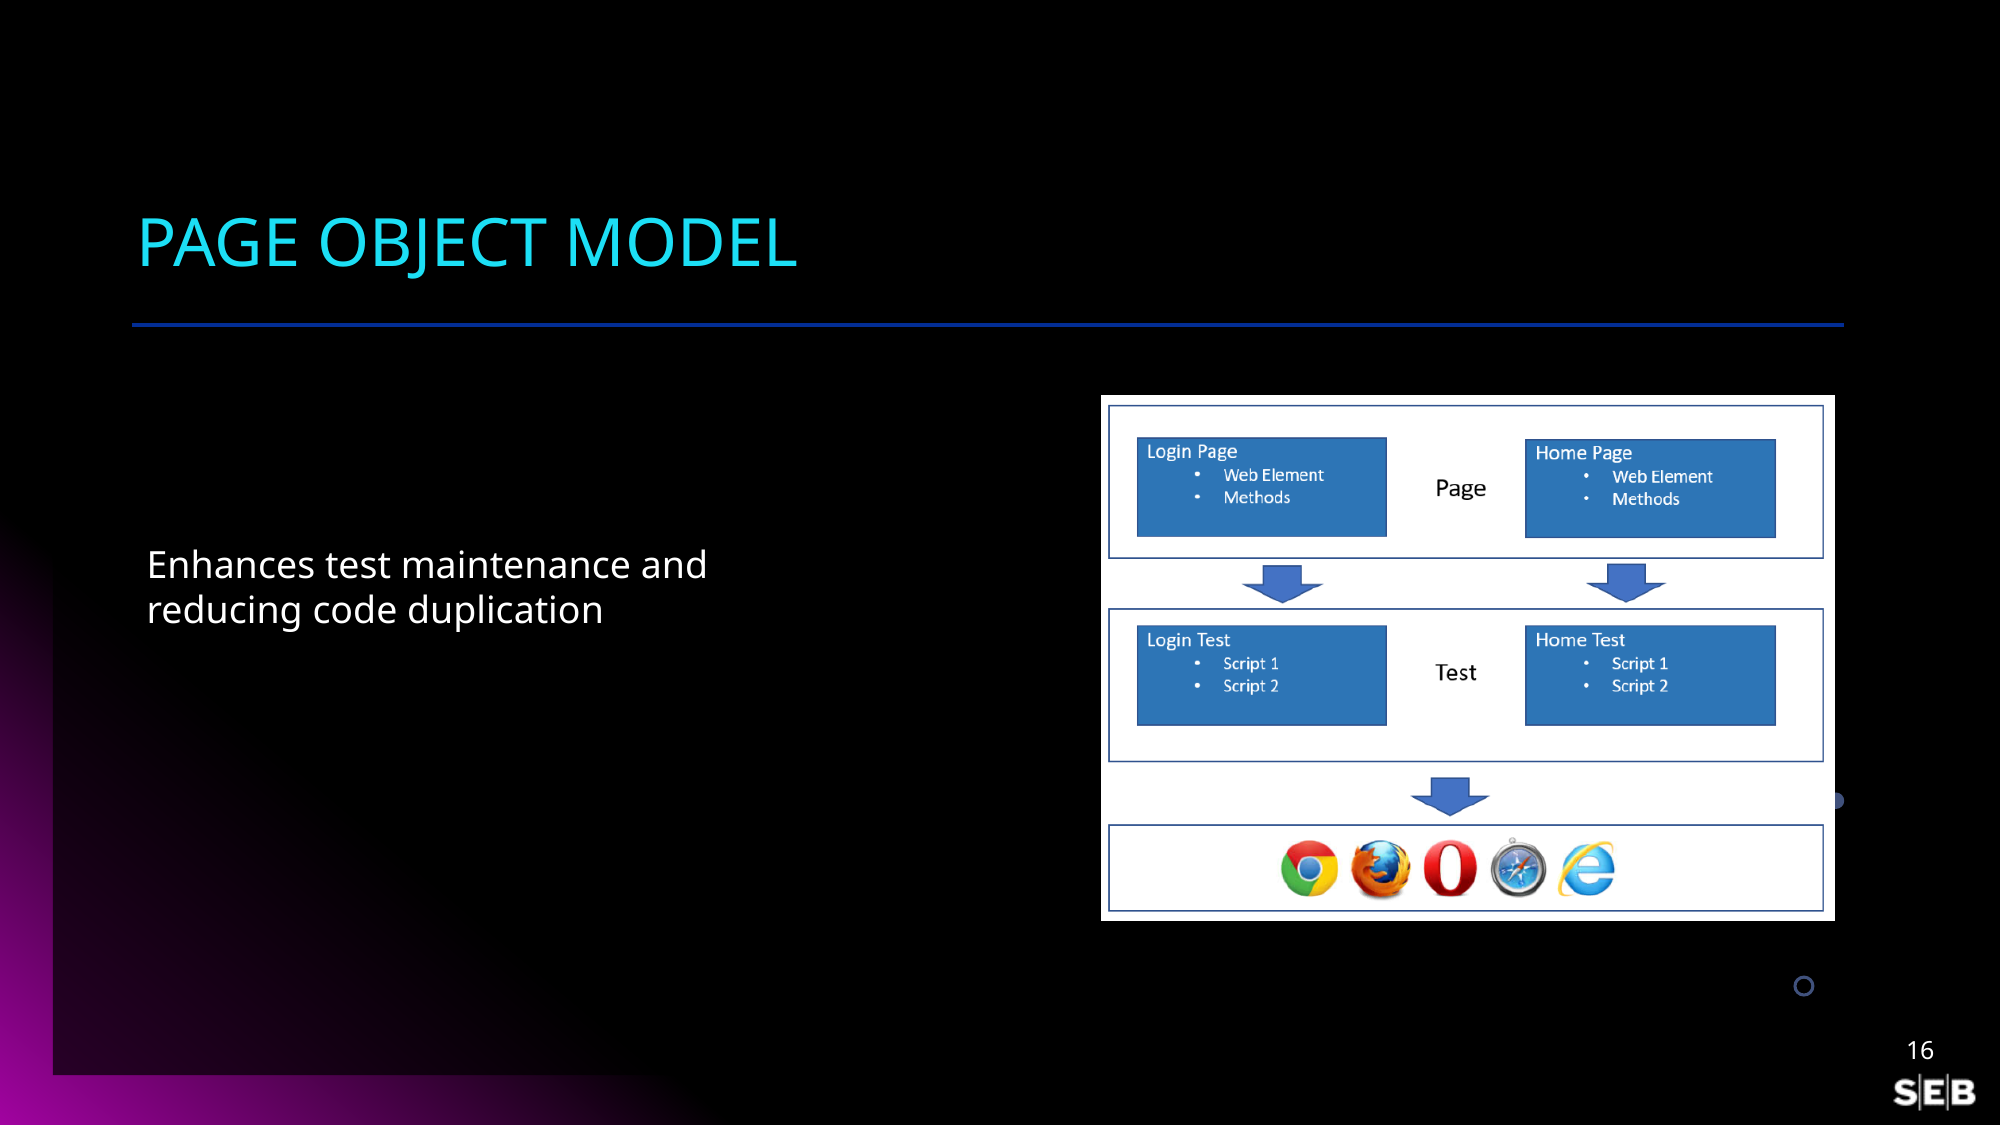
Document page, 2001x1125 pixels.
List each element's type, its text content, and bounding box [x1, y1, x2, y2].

slide_number 16 [1499, 1021, 1950, 1082]
picture [1889, 1071, 1982, 1114]
text_box Enhances test maintenance and reducing code duplication [131, 533, 866, 683]
title Page object model [121, 70, 1845, 289]
picture [1101, 395, 1835, 921]
